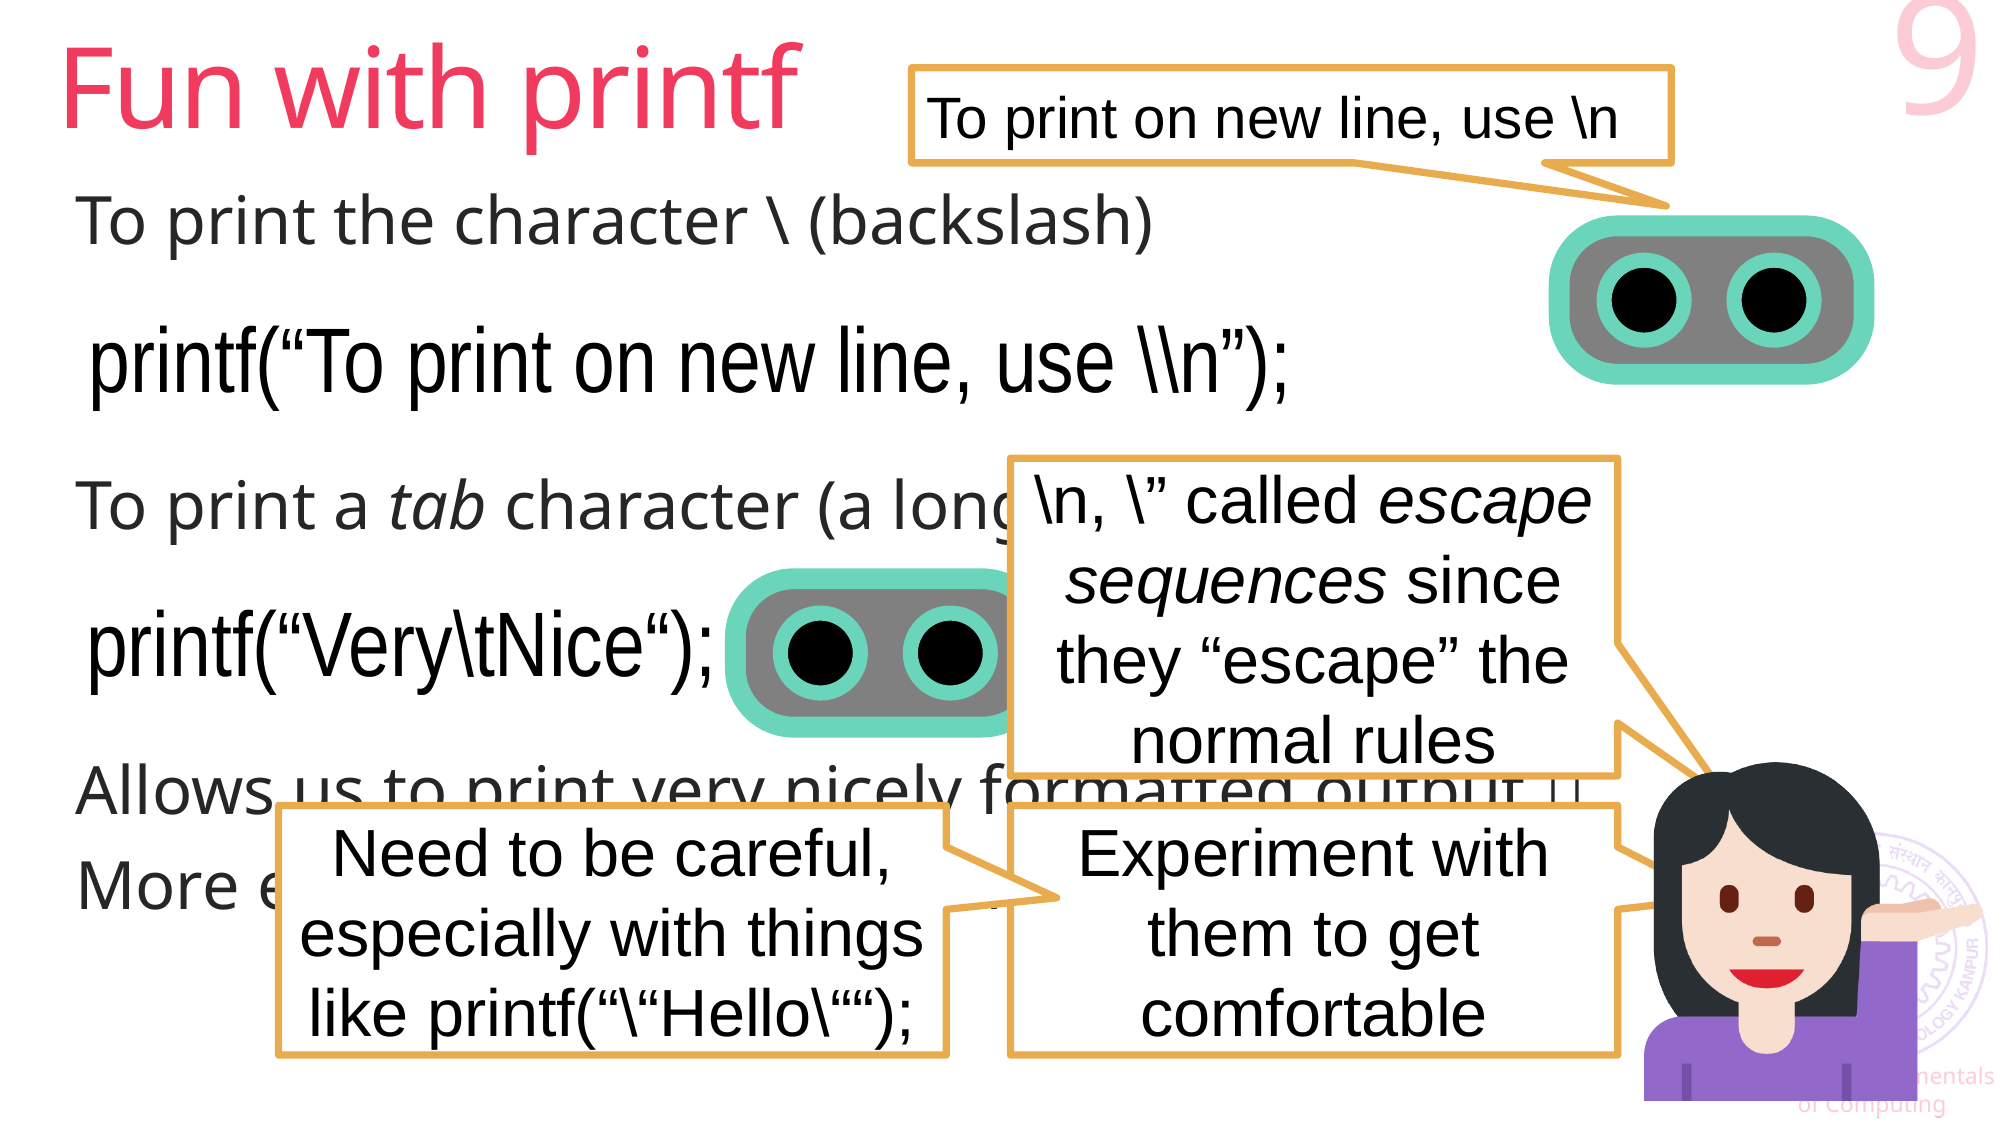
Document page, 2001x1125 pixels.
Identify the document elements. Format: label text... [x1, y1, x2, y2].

text_box printf(“To print on new line, use \\n”); [74, 293, 1309, 418]
picture [1643, 761, 1983, 1102]
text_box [1558, 225, 1865, 375]
title Fun with printf [41, 5, 1945, 182]
text_box \n, \” called escape sequences since they “escape” the normal rules [1009, 457, 1702, 778]
text_box Experiment with them to get comfortable [1009, 804, 1643, 1057]
list To print the character \ (backslash) To print a tab character (a longer space) Allows us to print very nicely formatted output  More examples in labs – till then, have fun on your own [41, 182, 1945, 1052]
slide_number 9 [1520, 6, 2000, 183]
text_box printf(“Very\tNice“); [71, 577, 733, 702]
text_box Need to be careful, especially with things like printf(“\“Hello\““); [277, 804, 1058, 1057]
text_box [735, 578, 1041, 728]
text_box To print on new line, use \n [910, 66, 1673, 208]
